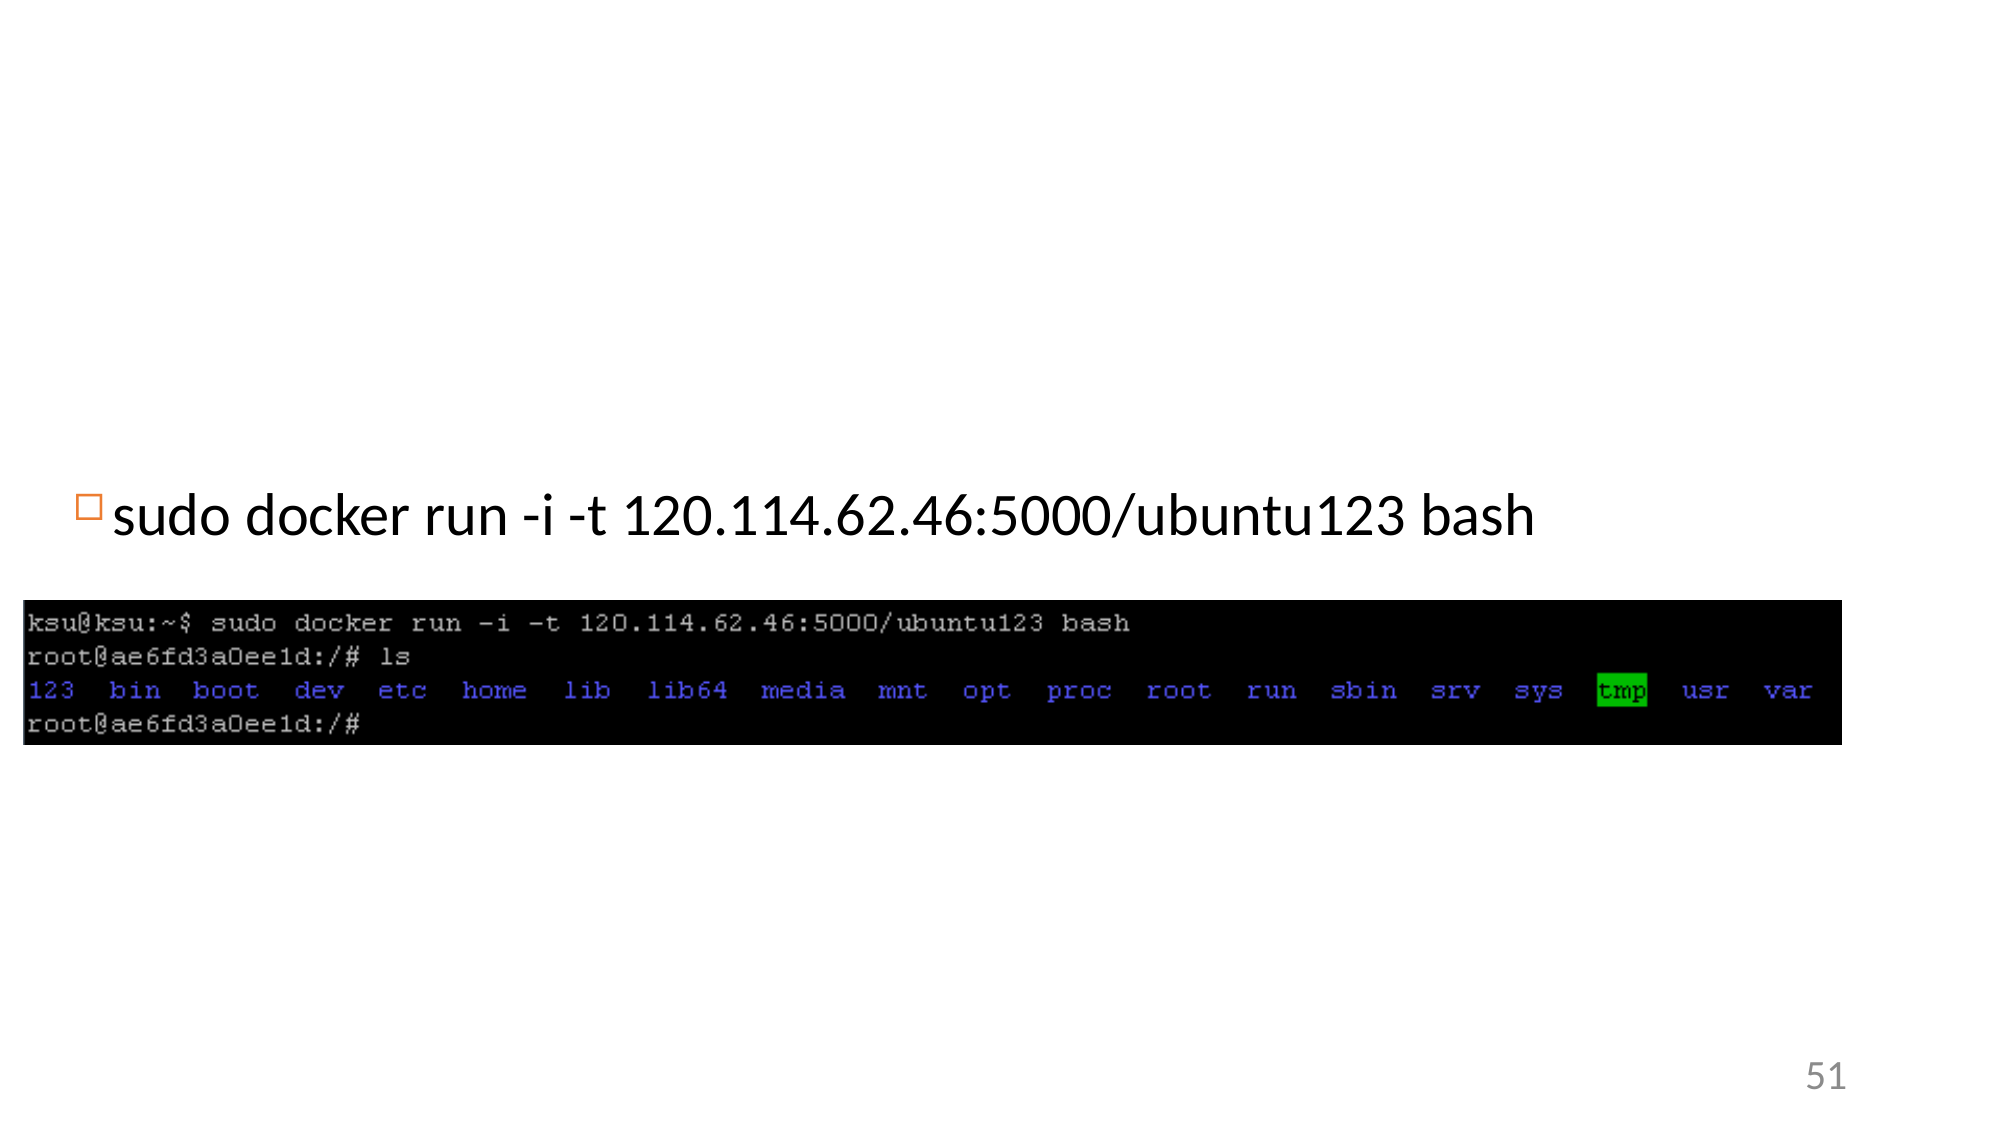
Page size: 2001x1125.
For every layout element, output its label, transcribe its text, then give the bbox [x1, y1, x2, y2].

slide_number 51 [1412, 1042, 1863, 1103]
text_box sudo docker run -i -t 120.114.62.46:5000/ubuntu123 bash [58, 467, 1842, 562]
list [23, 600, 1842, 745]
